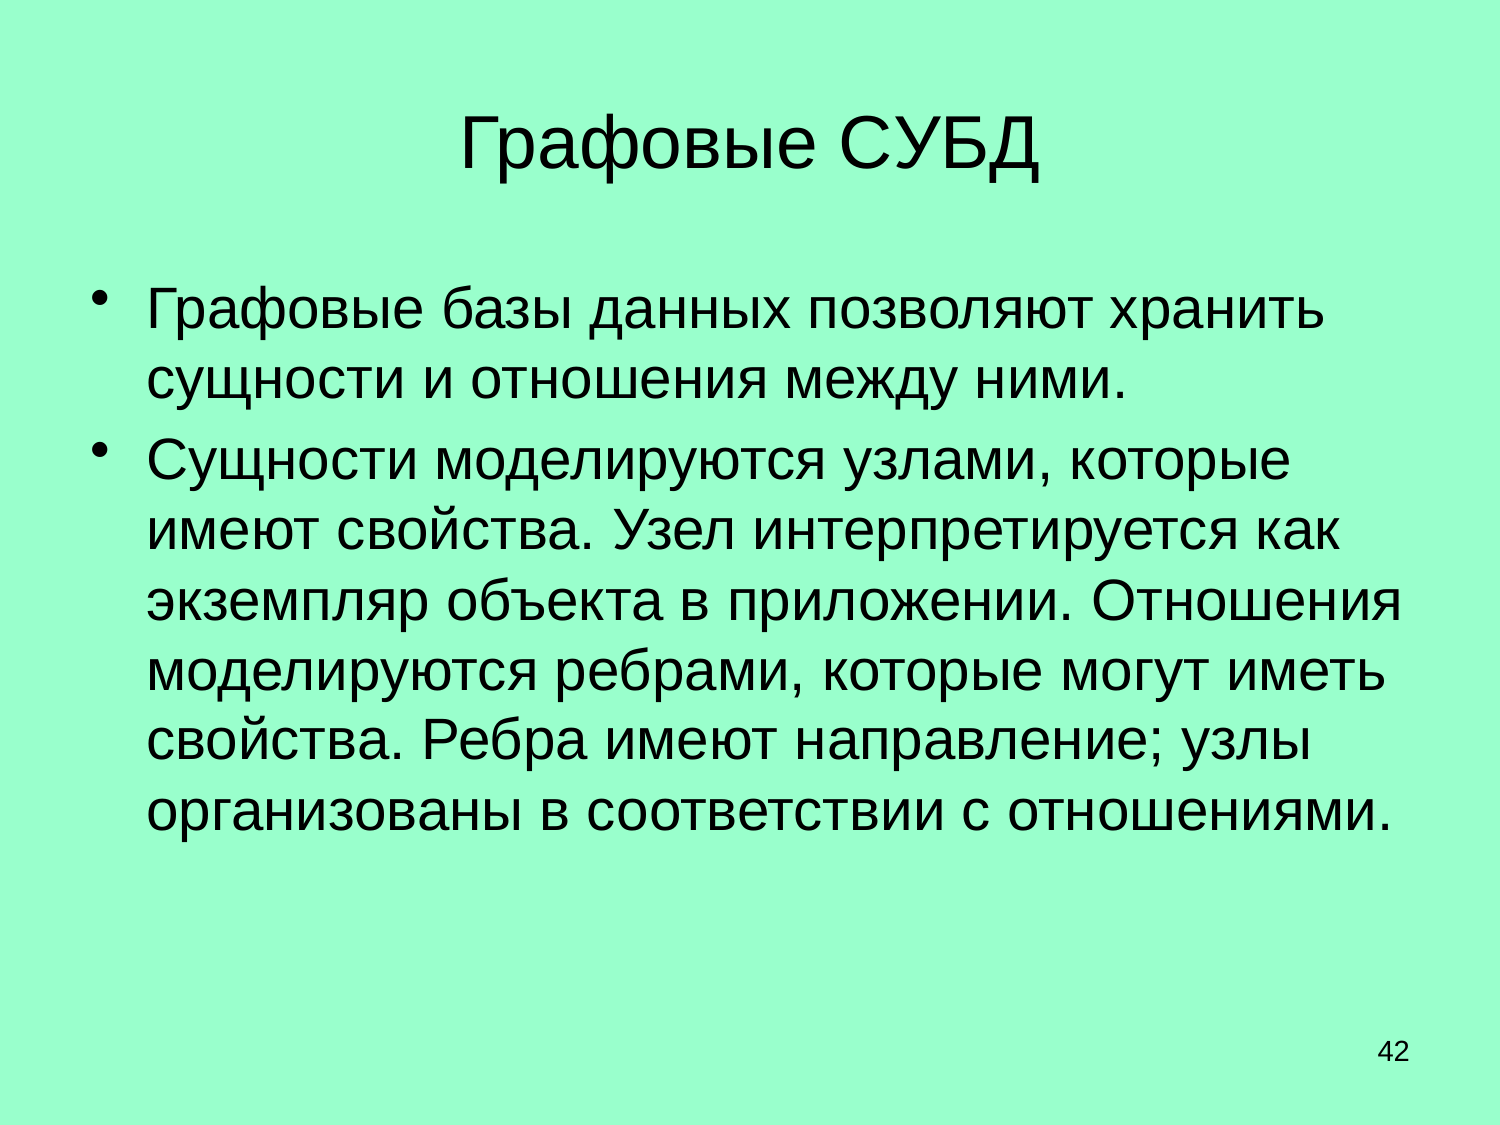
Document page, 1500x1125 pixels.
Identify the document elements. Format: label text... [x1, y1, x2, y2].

list Графовые базы данных позволяют хранить сущности и отношения между ними. Сущности моделируются узлами, которые имеют свойства. Узел интерпретируется как экземпляр объекта в приложении. Отношения моделируются ребрами, которые могут иметь свойства. Ребра имеют направление; узлы организованы в соответствии с отношениями. [74, 262, 1426, 1006]
slide_number 42 [1074, 1024, 1426, 1103]
title Графовые CУБД [74, 44, 1426, 233]
